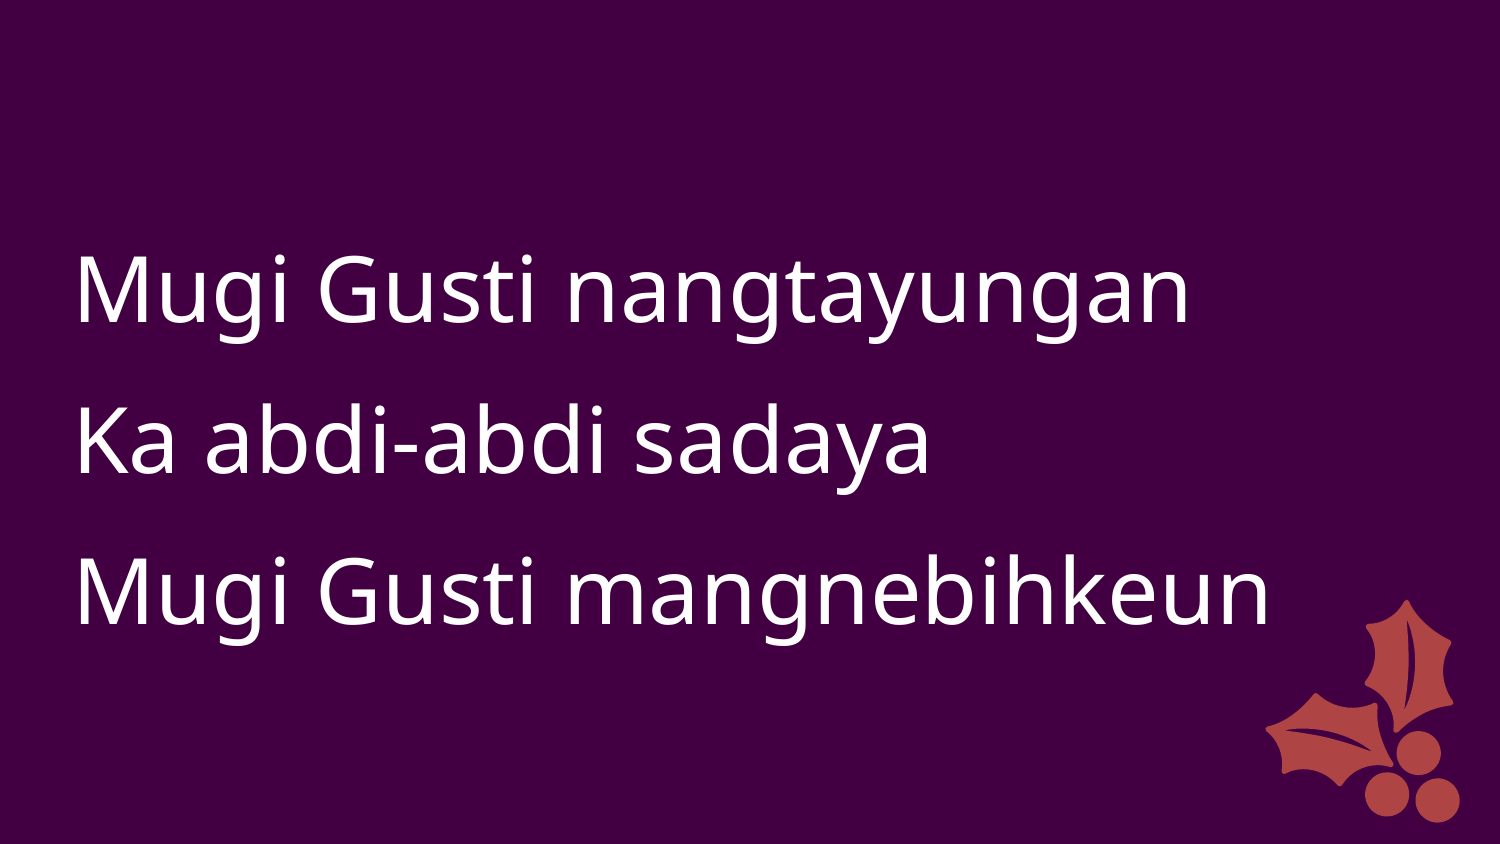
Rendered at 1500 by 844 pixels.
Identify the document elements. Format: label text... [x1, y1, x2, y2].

text_box Mugi Gusti nangtayungan Ka abdi-abdi sadaya Mugi Gusti mangnebihkeun [32, 199, 1493, 844]
